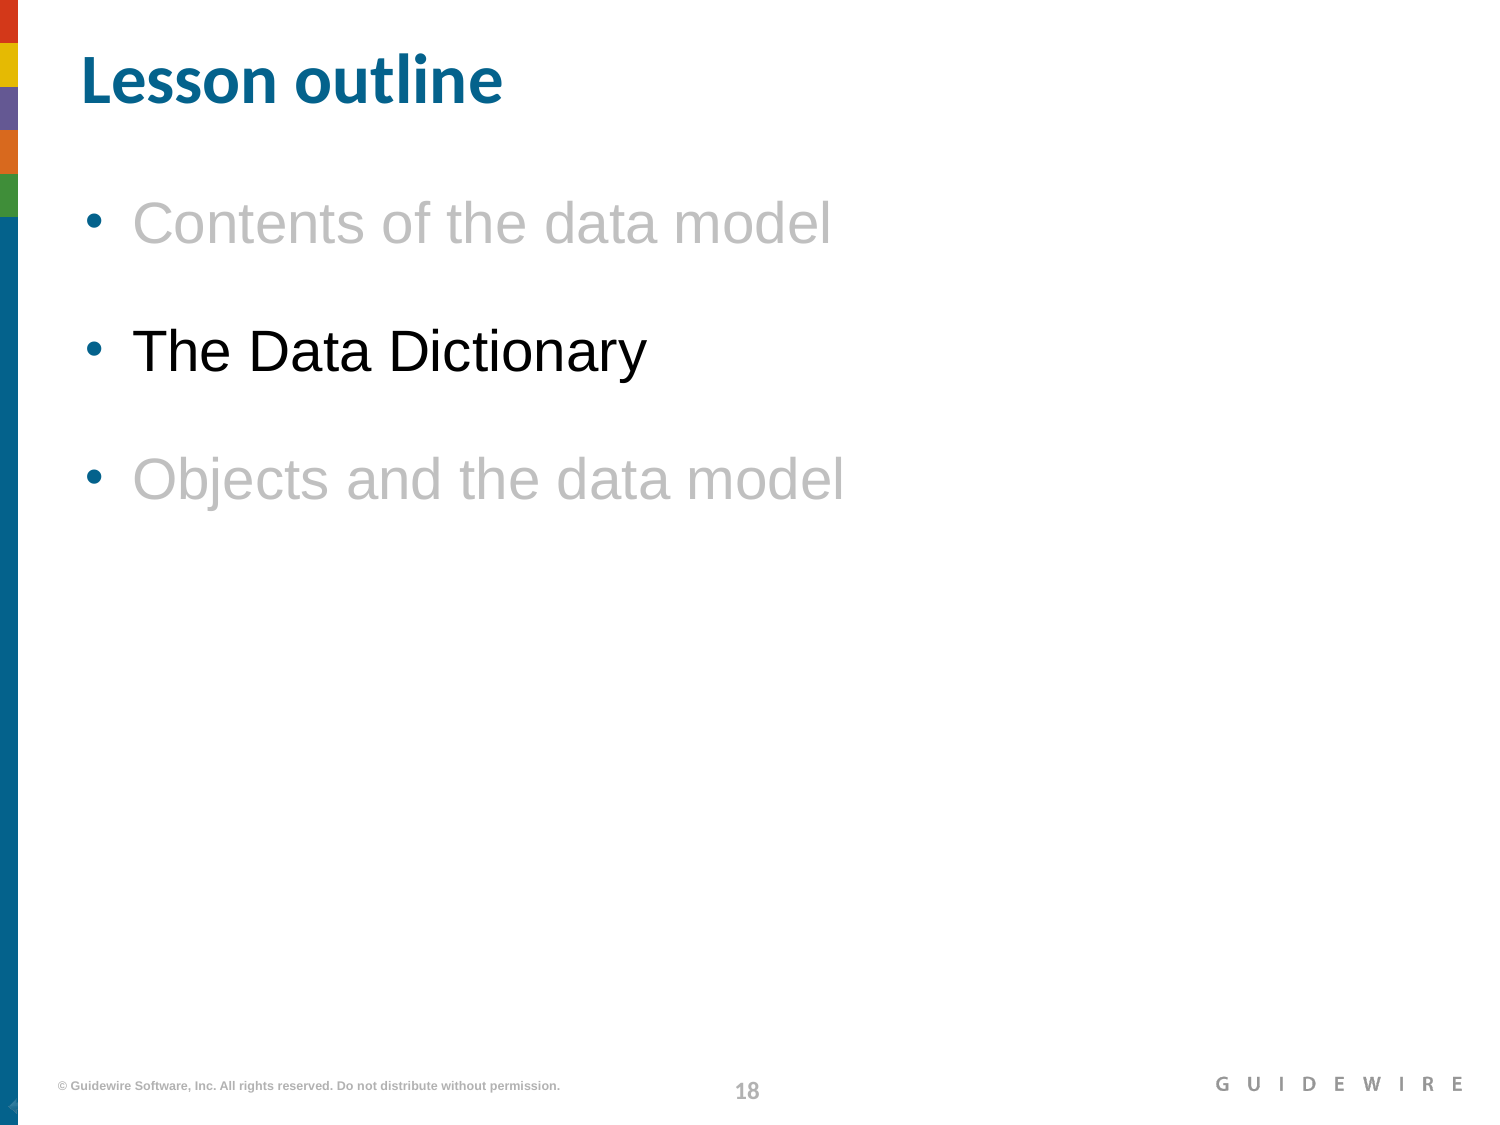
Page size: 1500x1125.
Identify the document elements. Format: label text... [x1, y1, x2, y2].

picture [1215, 1073, 1480, 1096]
picture [0, 0, 18, 216]
picture [10, 1101, 18, 1111]
list Contents of the data model The Data Dictionary Objects and the data model [85, 149, 1450, 1050]
title Lesson outline [81, 19, 1446, 142]
